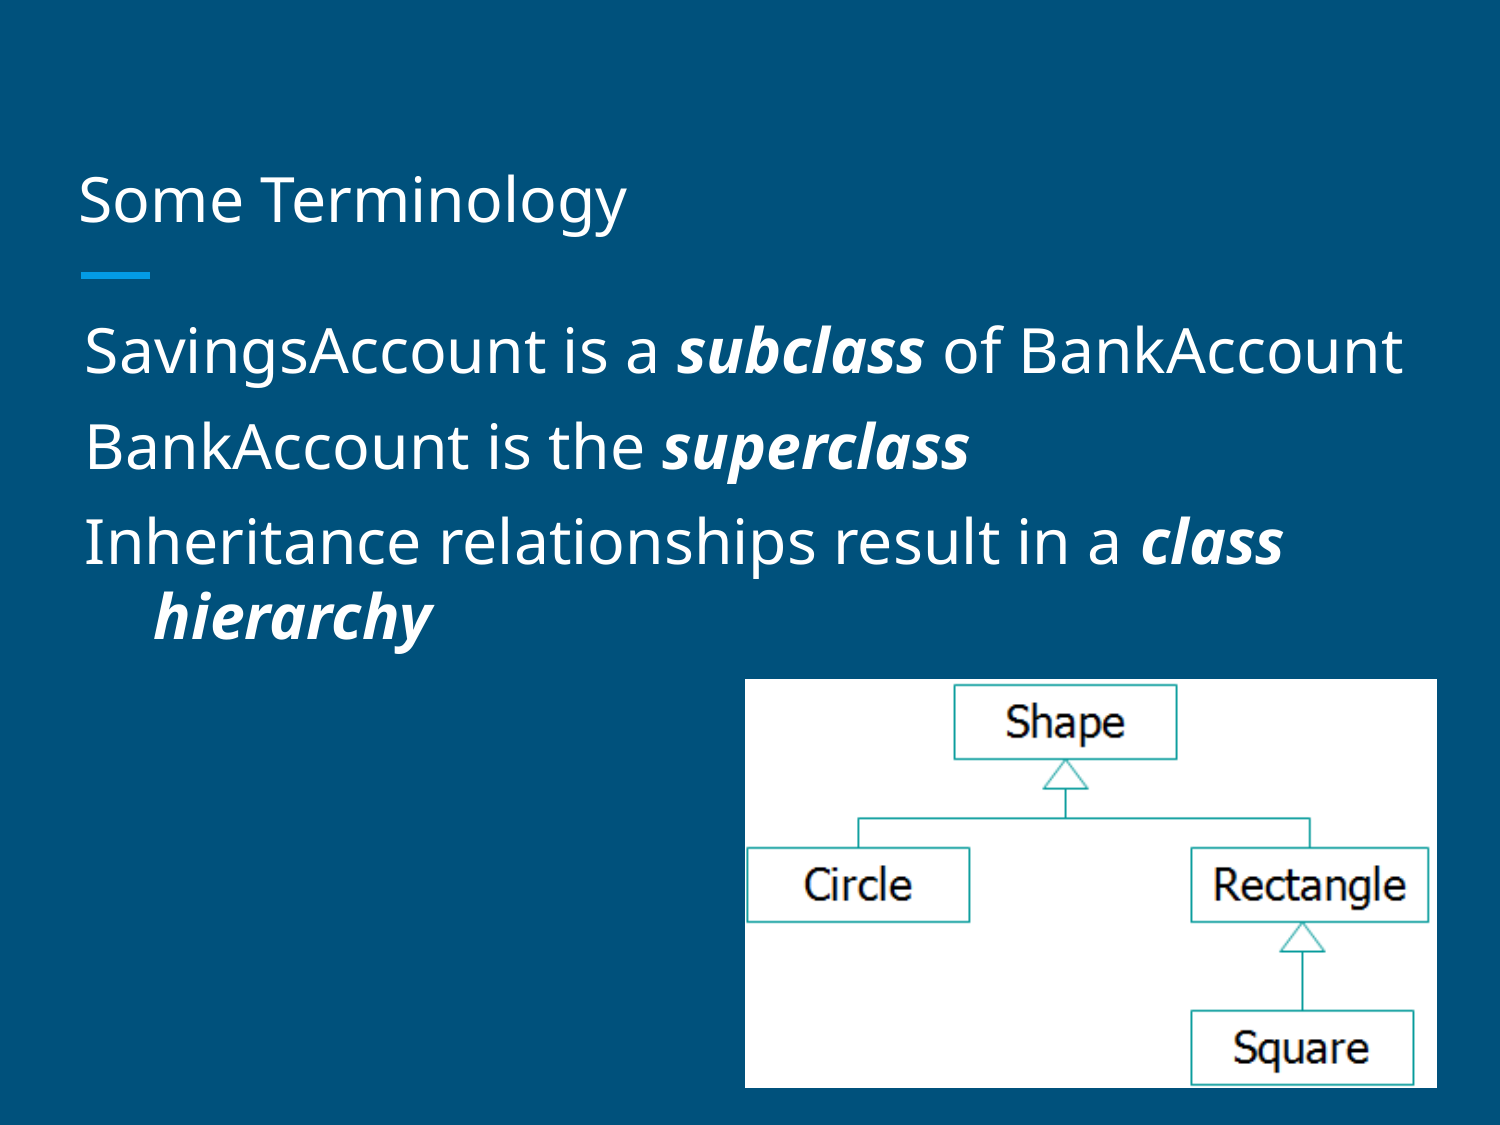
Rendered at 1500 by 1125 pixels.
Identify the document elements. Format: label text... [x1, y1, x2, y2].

title Some Terminology [63, 100, 1437, 251]
picture [746, 680, 1436, 1087]
list SavingsAccount is a subclass of BankAccount BankAccount is the superclass Inheritance relationships result in a class hierarchy [63, 296, 1437, 1105]
